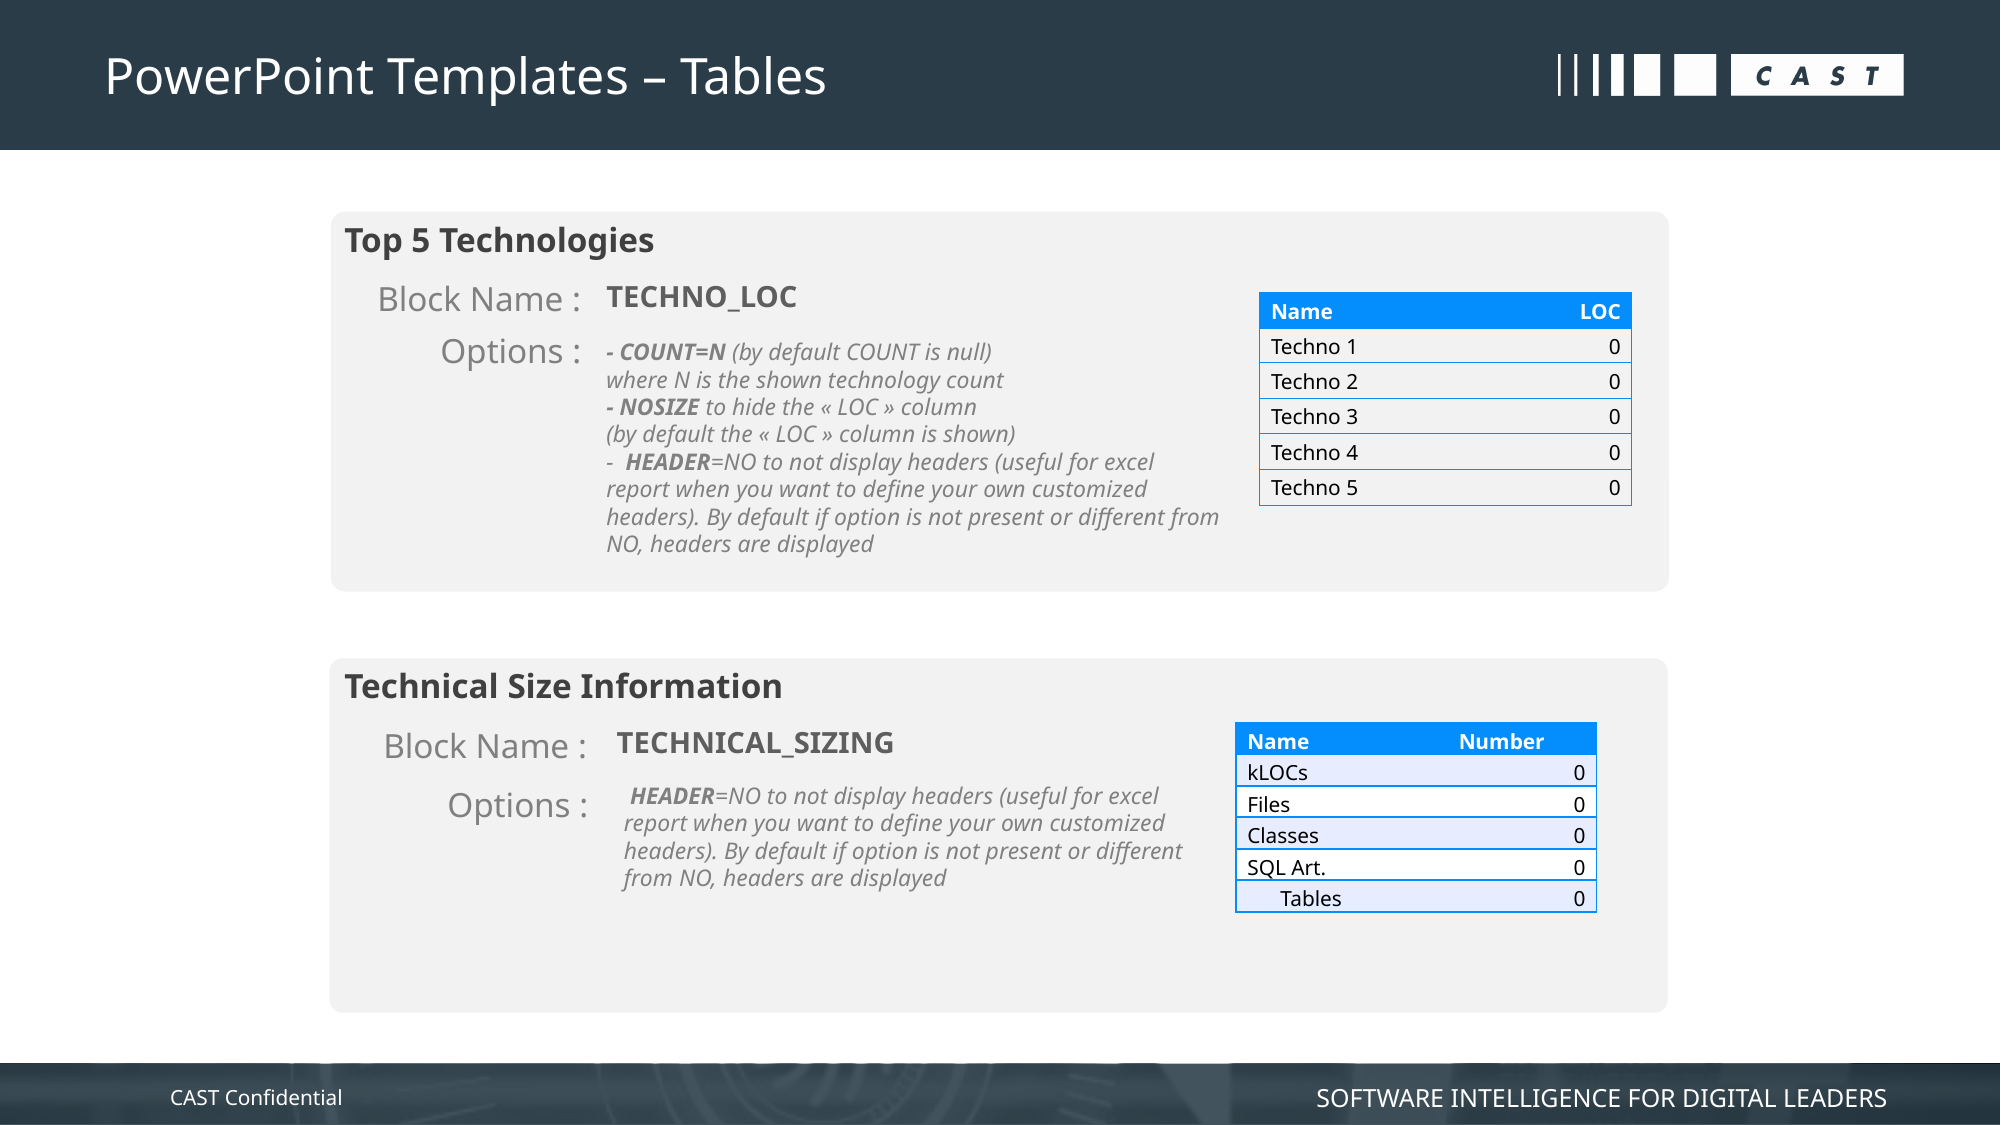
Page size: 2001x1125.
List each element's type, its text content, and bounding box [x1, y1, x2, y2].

picture [1558, 54, 1904, 96]
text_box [314, 211, 1680, 592]
title PowerPoint Templates – Tables [89, 6, 1527, 150]
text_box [314, 658, 1690, 1013]
